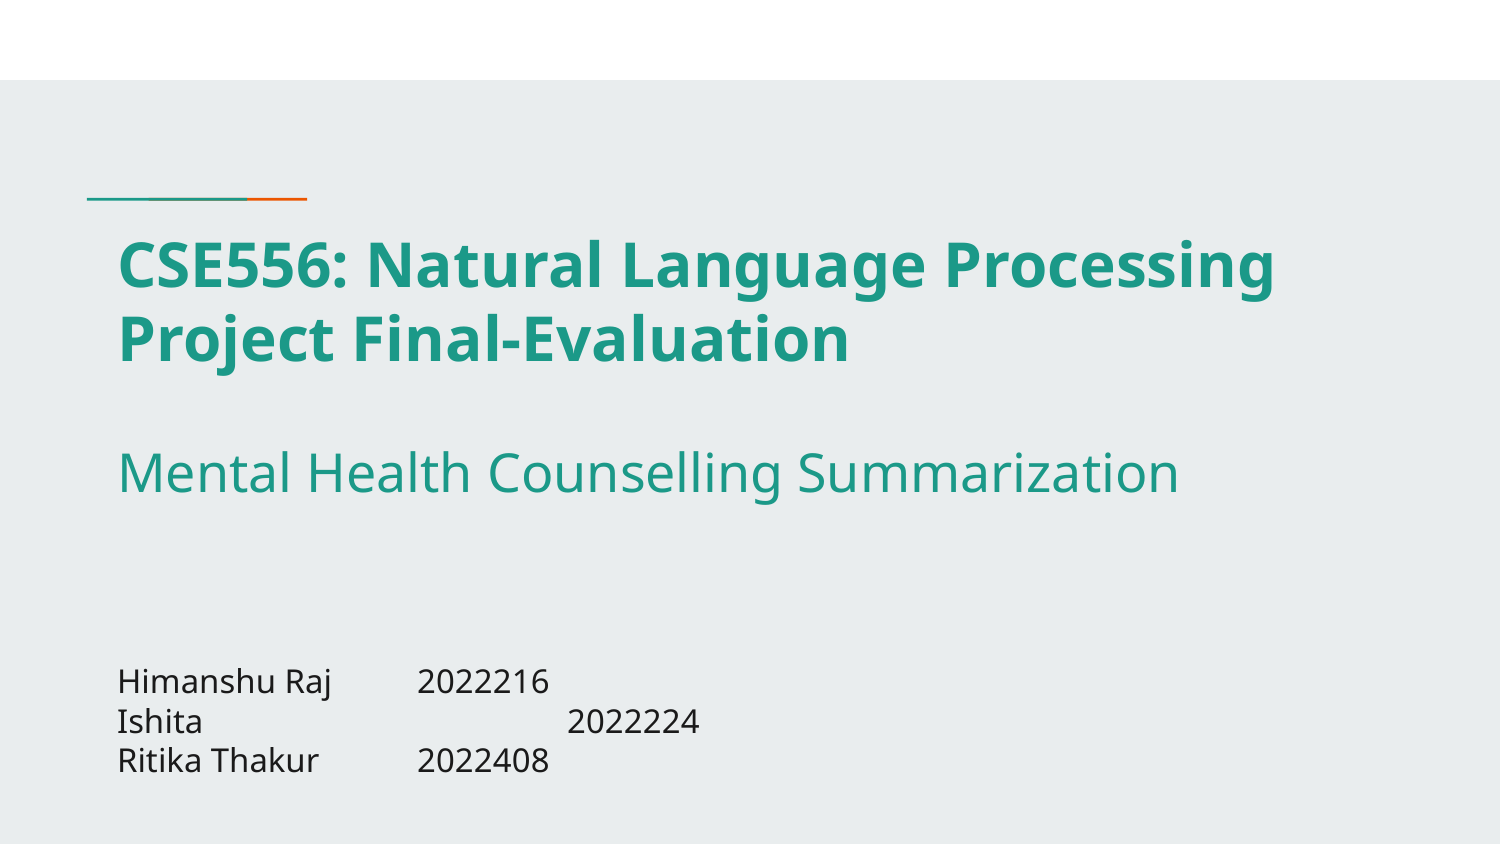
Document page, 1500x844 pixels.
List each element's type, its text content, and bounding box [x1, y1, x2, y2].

title CSE556: Natural Language Processing Project Final-Evaluation Mental Health Counselling Summarization Himanshu Raj 2022216 Ishita 2022224 Ritika Thakur 2022408 [101, 210, 1456, 788]
